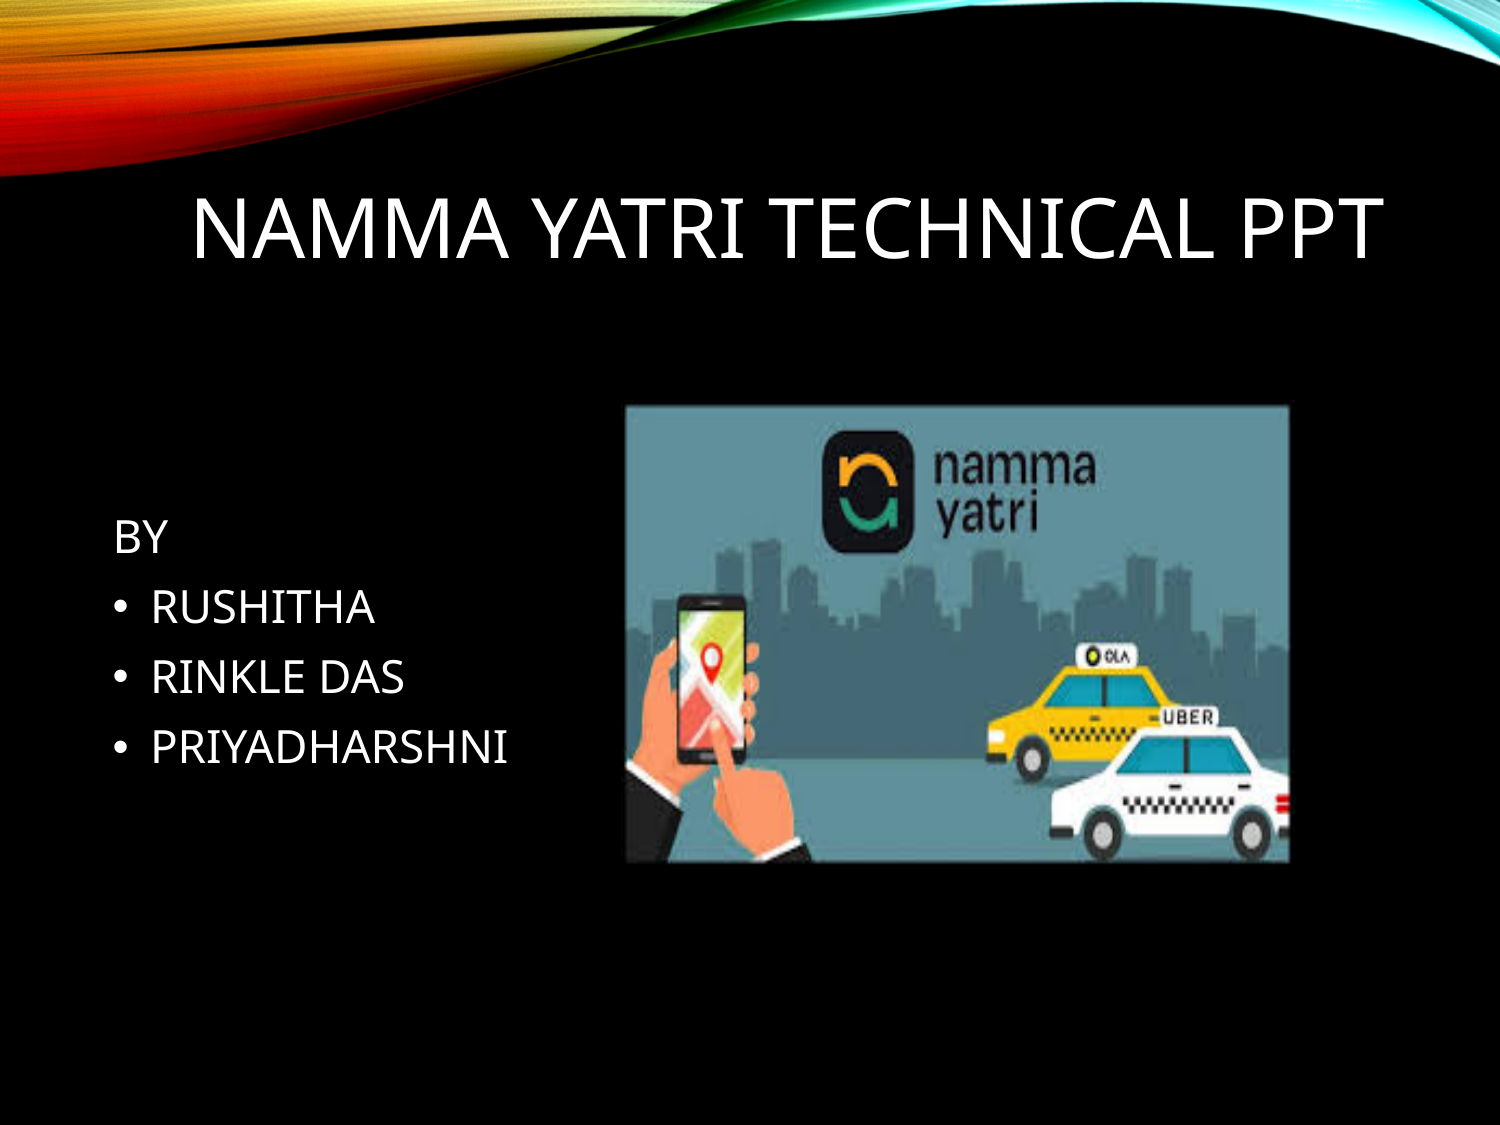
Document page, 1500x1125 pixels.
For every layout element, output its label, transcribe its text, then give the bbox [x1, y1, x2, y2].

title NAMMA YATRI TECHNICAL PPT [171, 125, 1403, 338]
list BY RUSHITHA RINKLE DAS PRIYADHARSHNI [97, 360, 1403, 1028]
picture [0, 0, 1500, 178]
picture [621, 399, 1295, 870]
